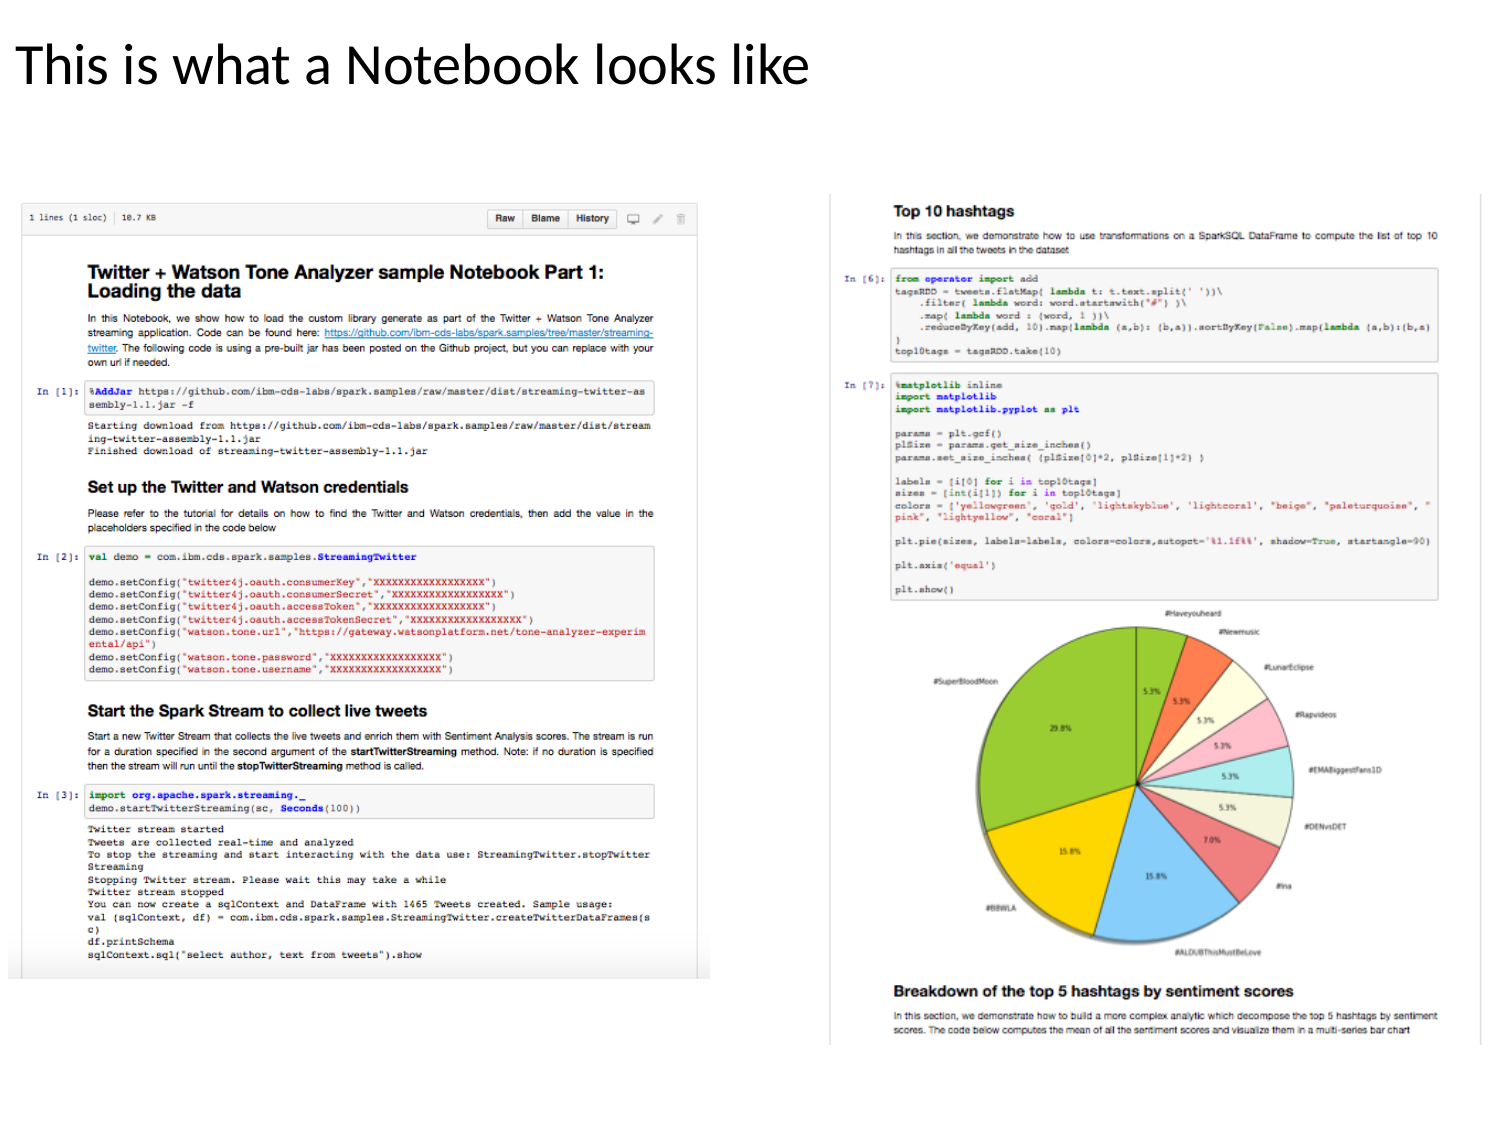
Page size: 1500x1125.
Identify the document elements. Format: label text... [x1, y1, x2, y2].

title This is what a Notebook looks like [0, 2, 1350, 120]
picture [8, 194, 710, 980]
picture [811, 194, 1500, 1045]
